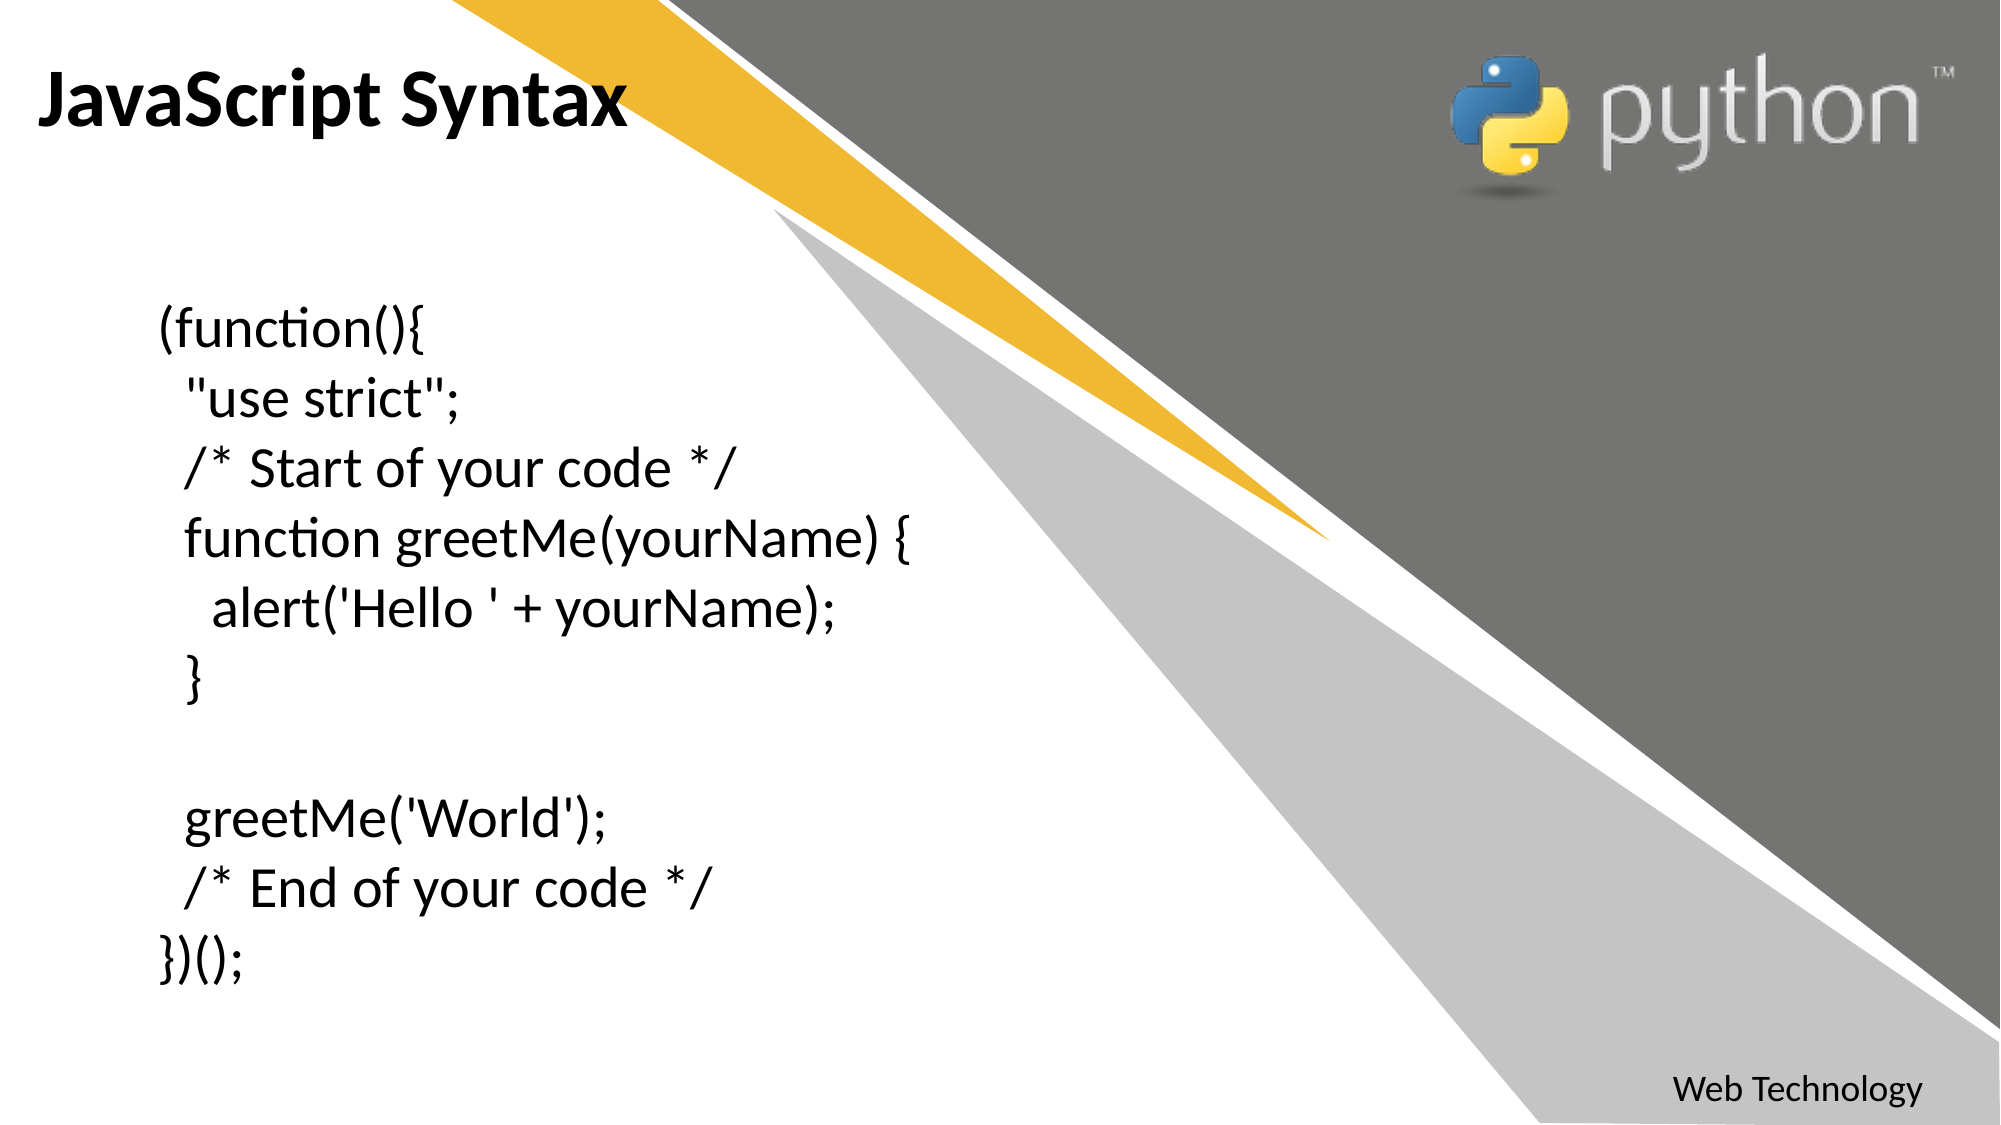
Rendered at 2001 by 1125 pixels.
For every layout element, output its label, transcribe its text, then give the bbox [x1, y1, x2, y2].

text_box [449, 0, 1010, 282]
text_box Web Technology [1658, 1056, 1939, 1116]
picture [1437, 35, 2000, 207]
text_box [667, 0, 2000, 1031]
text_box [1432, 936, 2000, 1125]
text_box (function(){ "use strict"; /* Start of your code */ function greetMe(yourName) { alert('Hello ' + yourName); } greetMe('World'); /* End of your code */ })(); [143, 282, 1845, 997]
text_box JavaScript Syntax [23, 35, 644, 151]
text_box [772, 207, 883, 282]
